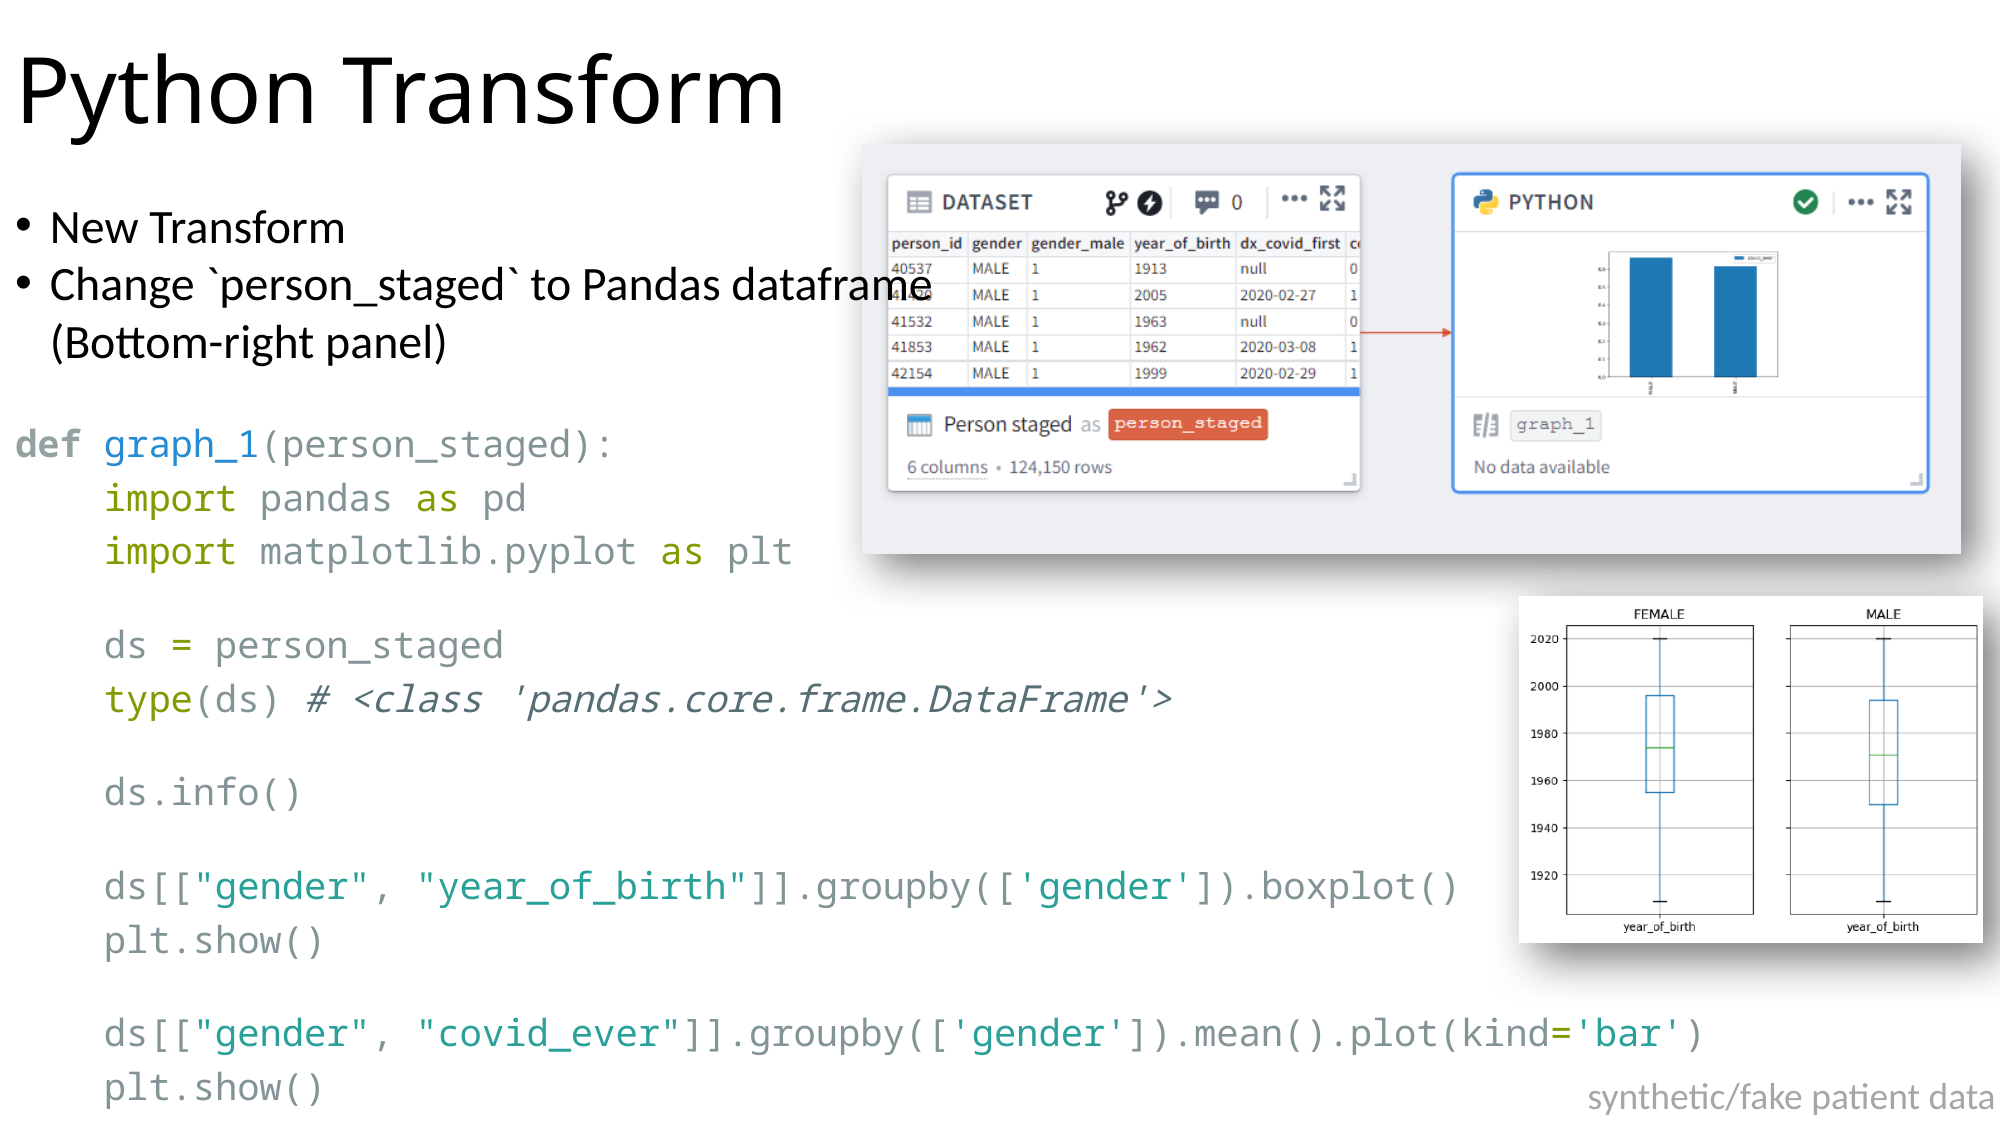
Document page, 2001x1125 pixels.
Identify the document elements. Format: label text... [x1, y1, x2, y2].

title Python Transform [0, 0, 1725, 187]
text_box synthetic/fake patient data [1572, 1064, 2000, 1125]
picture [862, 144, 1961, 554]
picture [1519, 596, 1983, 943]
list New Transform Change `person_staged` to Pandas dataframe (Bottom-right panel) def graph_1(person_staged): import pandas as pd import matplotlib.pyplot as plt ds = person_staged type(ds) # <class 'pandas.core.frame.DataFrame'> ds.info() ds[["gender", "year_of_birth"]].groupby(['gender']).boxplot() plt.show() ds[["gender", "covid_ever"]].groupby(['gender']).mean().plot(kind='bar') plt.show() [0, 187, 2000, 1125]
